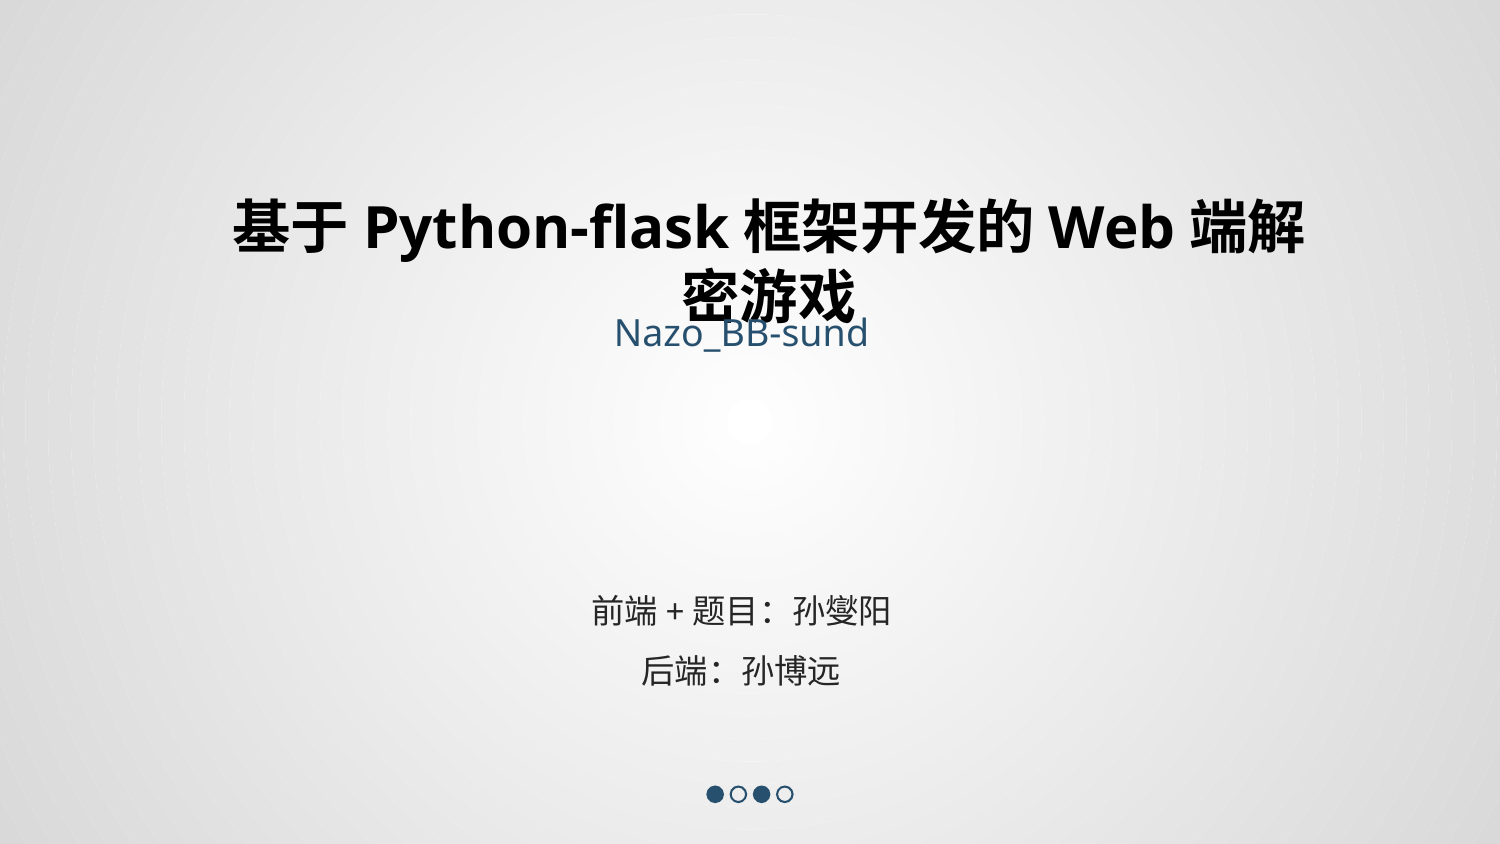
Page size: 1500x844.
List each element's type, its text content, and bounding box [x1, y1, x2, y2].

text_box 前端+题目：孙燮阳 后端：孙博远 [473, 563, 1010, 698]
text_box Nazo_BB-sund [599, 301, 884, 362]
text_box 基于Python-flask框架开发的Web端解密游戏 [192, 182, 1347, 338]
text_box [707, 786, 793, 803]
